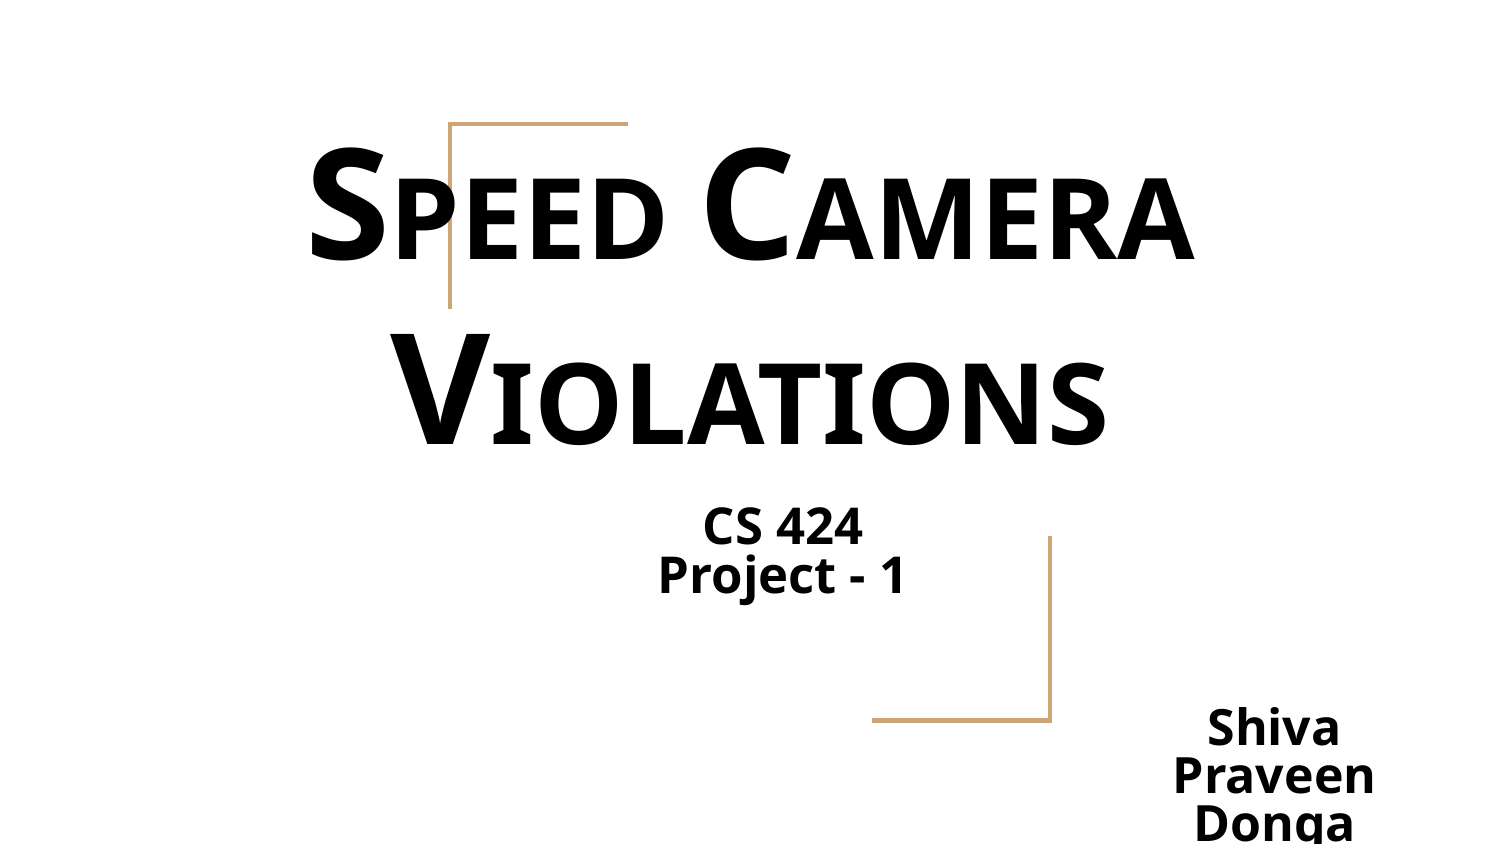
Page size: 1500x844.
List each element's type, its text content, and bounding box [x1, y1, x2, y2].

subtitle Shiva Praveen Donga Indu Reddy Pati [1084, 692, 1466, 817]
title SPEED CAMERA VIOLATIONS [149, 353, 1351, 491]
subtitle CS 424 Project - 1 [605, 490, 961, 562]
